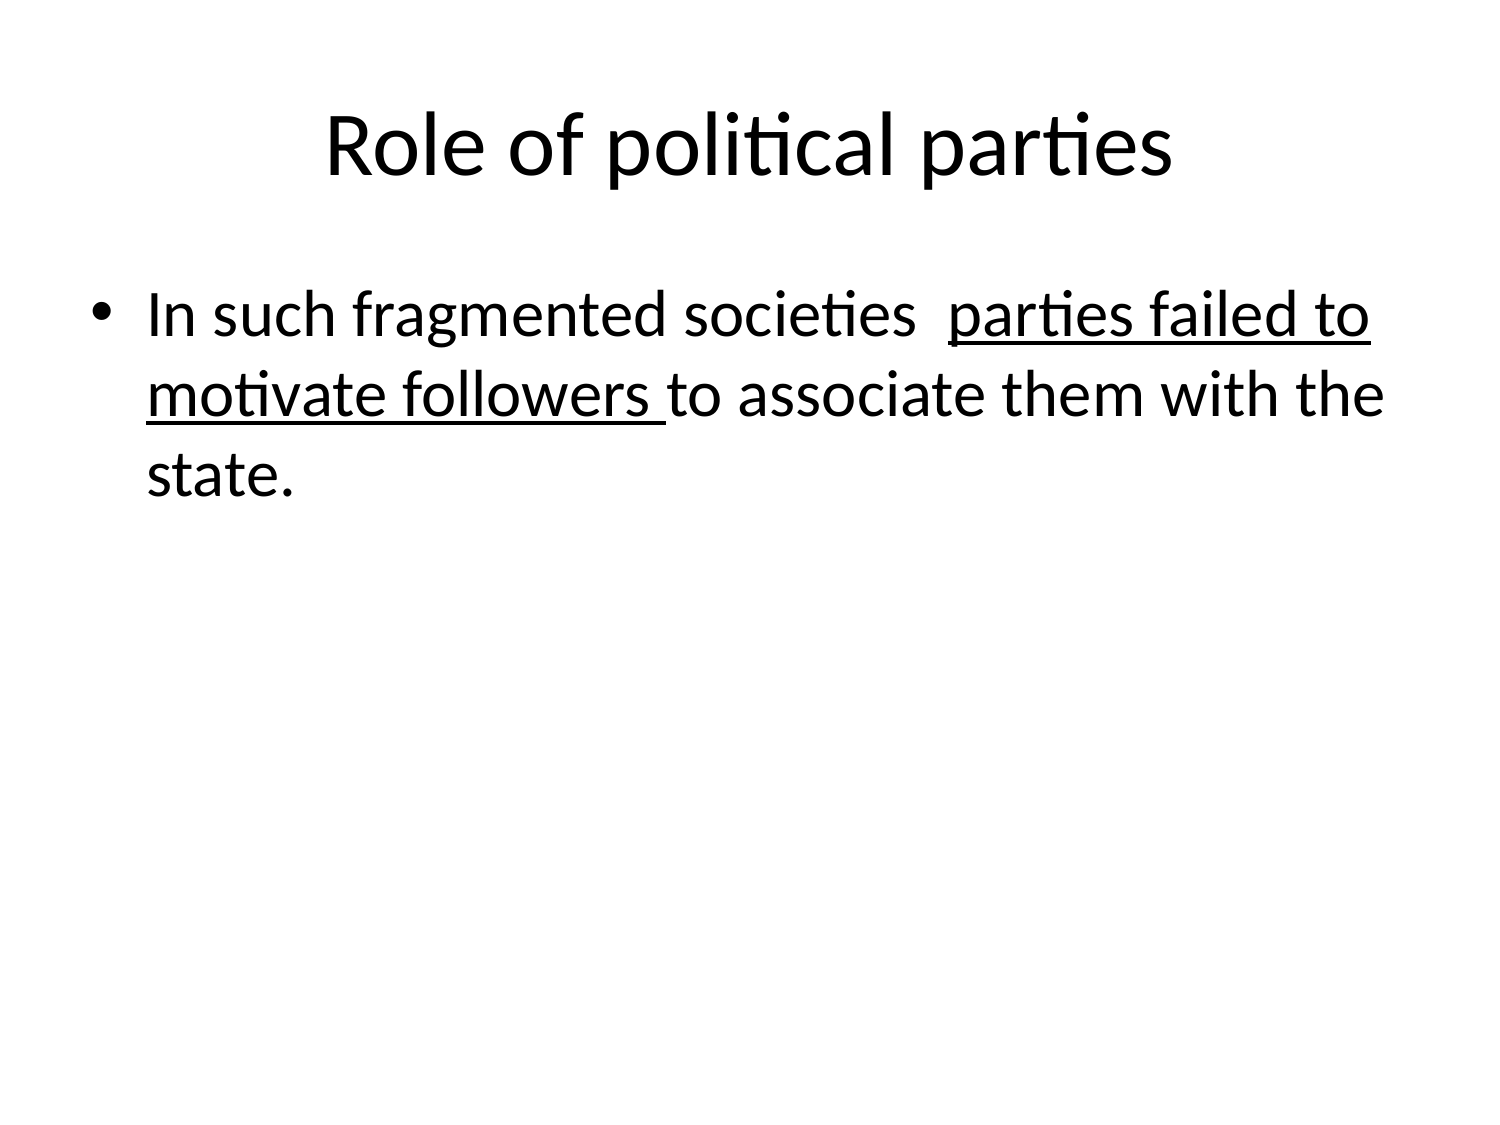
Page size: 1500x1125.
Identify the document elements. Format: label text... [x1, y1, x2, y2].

list In such fragmented societies parties failed to motivate followers to associate them with the state. [75, 262, 1425, 1005]
title Role of political parties [75, 45, 1425, 233]
